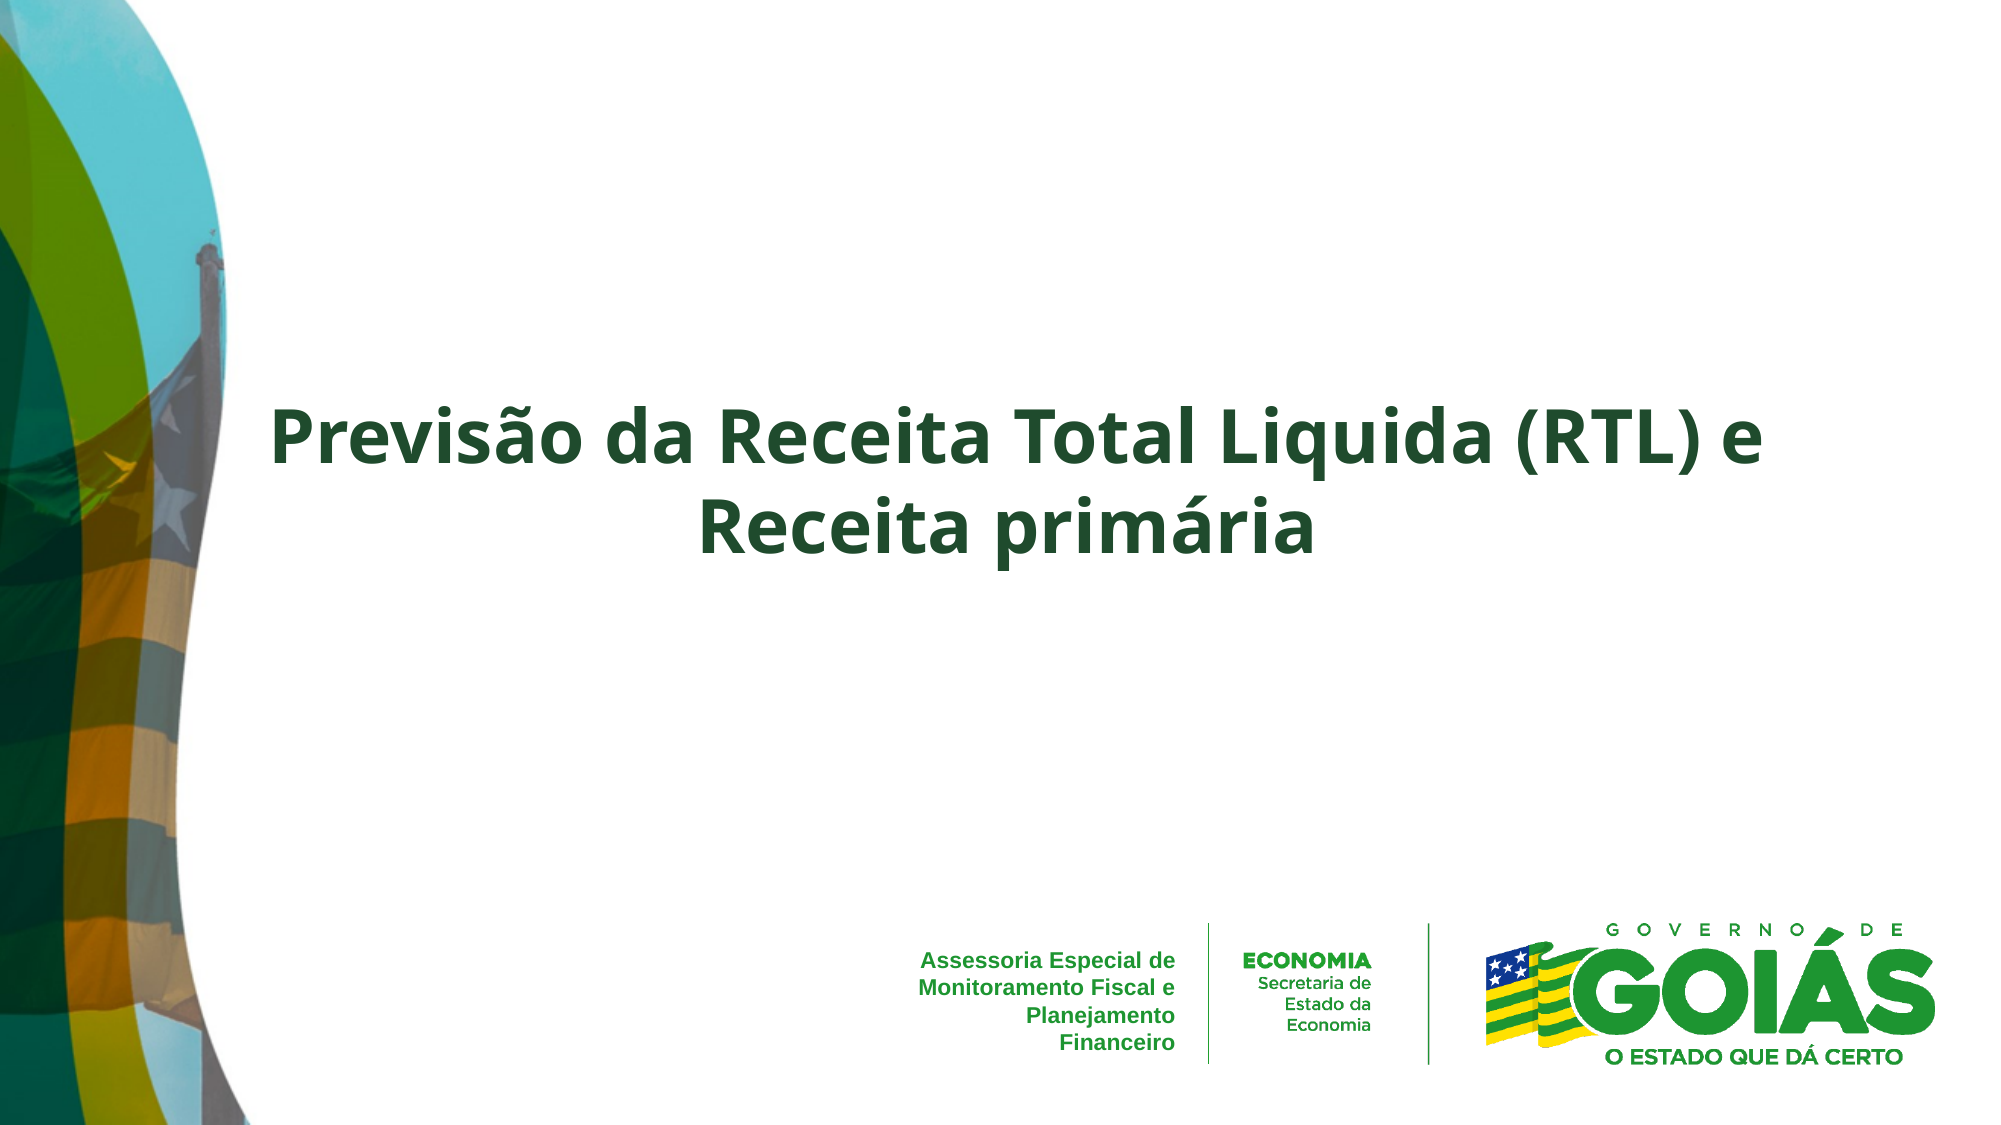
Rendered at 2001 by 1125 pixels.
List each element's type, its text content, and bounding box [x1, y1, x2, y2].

title Previsão da Receita Total Liquida (RTL) e Receita primária [215, 184, 1819, 576]
picture [0, 0, 2000, 1125]
